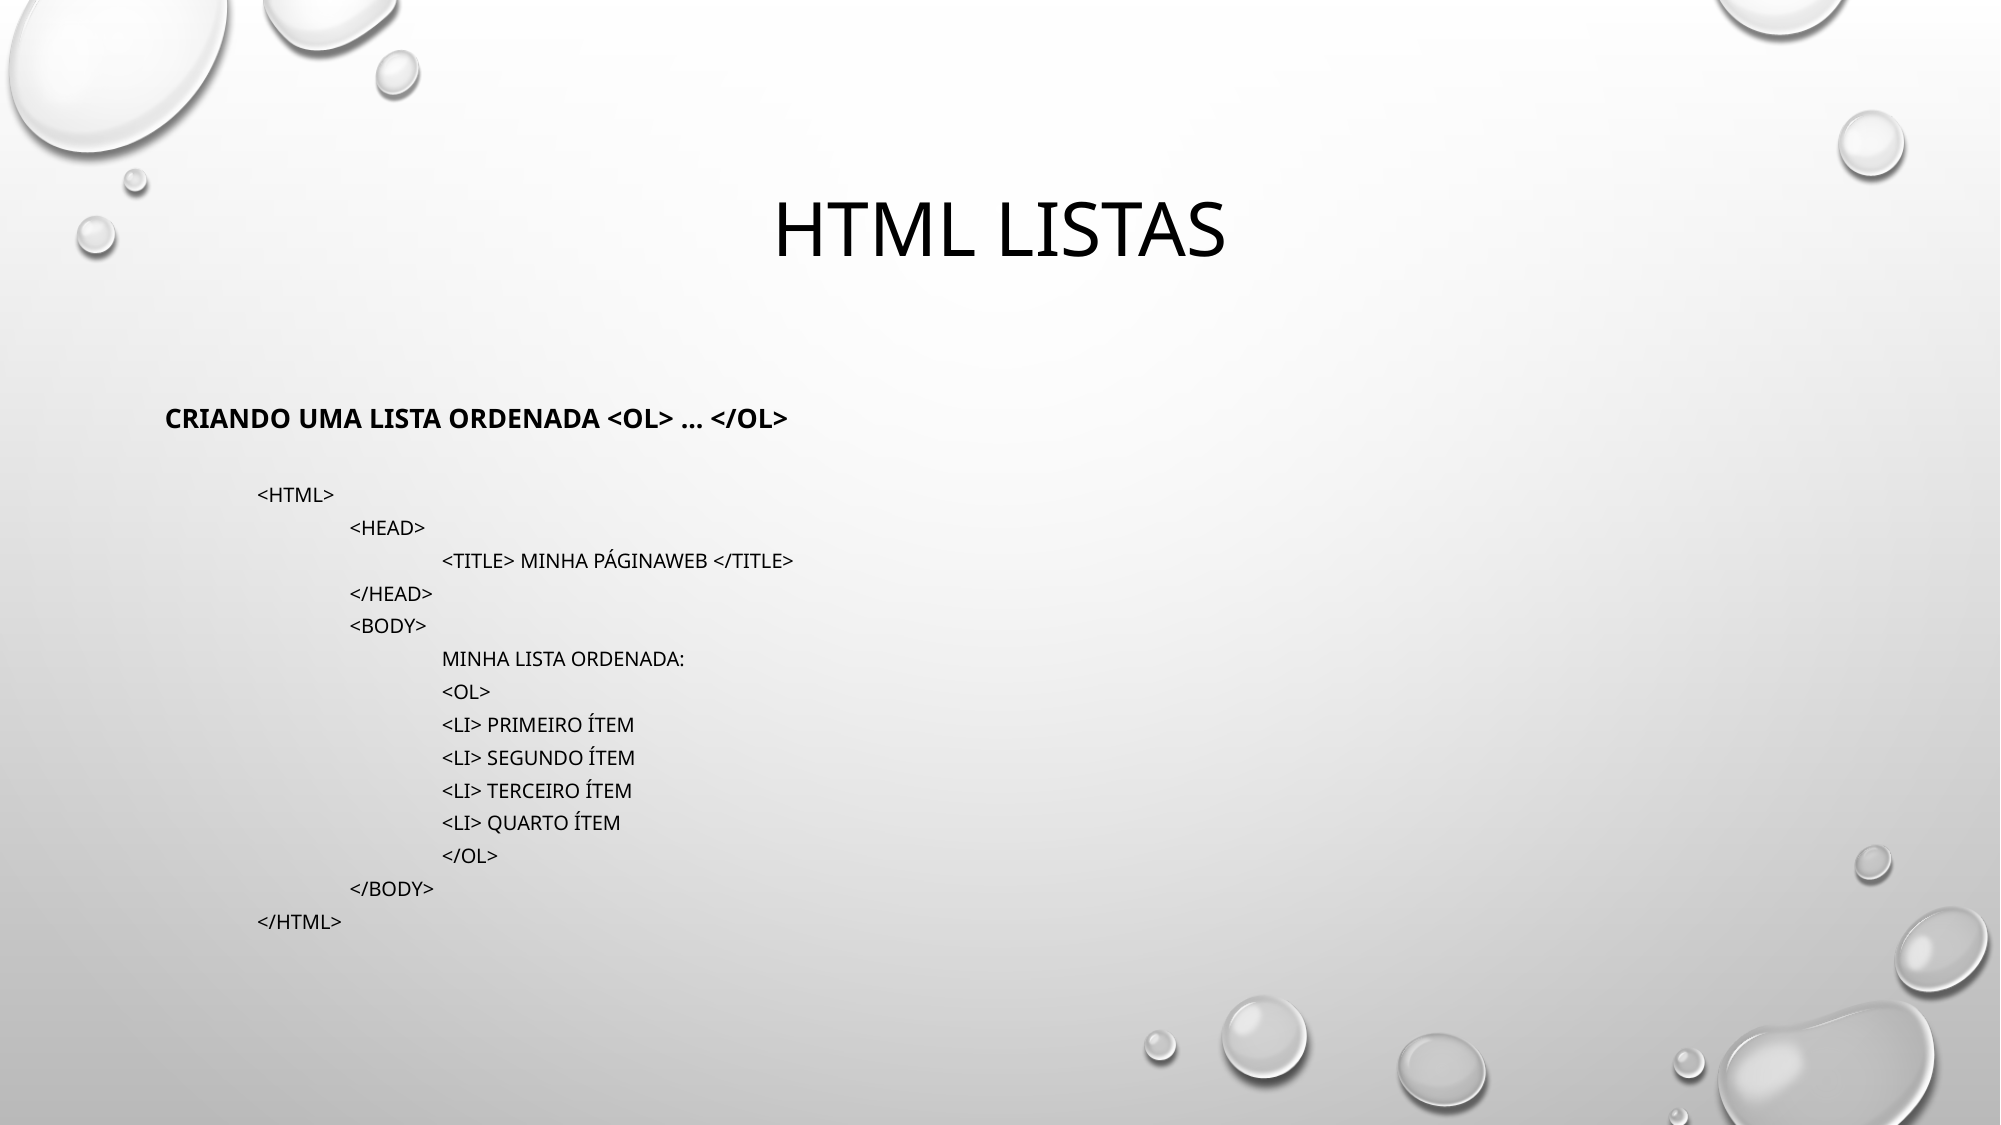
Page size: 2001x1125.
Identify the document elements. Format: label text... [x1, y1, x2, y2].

picture [0, 0, 2000, 1125]
title Html listas [149, 101, 1851, 364]
list Criando uma lista ordenada <ol> ... </ol> <html> <head> <title> Minha PáginaWeb </title> </head> <body> Minha Lista Ordenada: <ol> <li> Primeiro ítem <li> Segundo ítem <li> Terceiro ítem <li> Quarto ítem </ol> </body> </html> [149, 388, 1850, 950]
